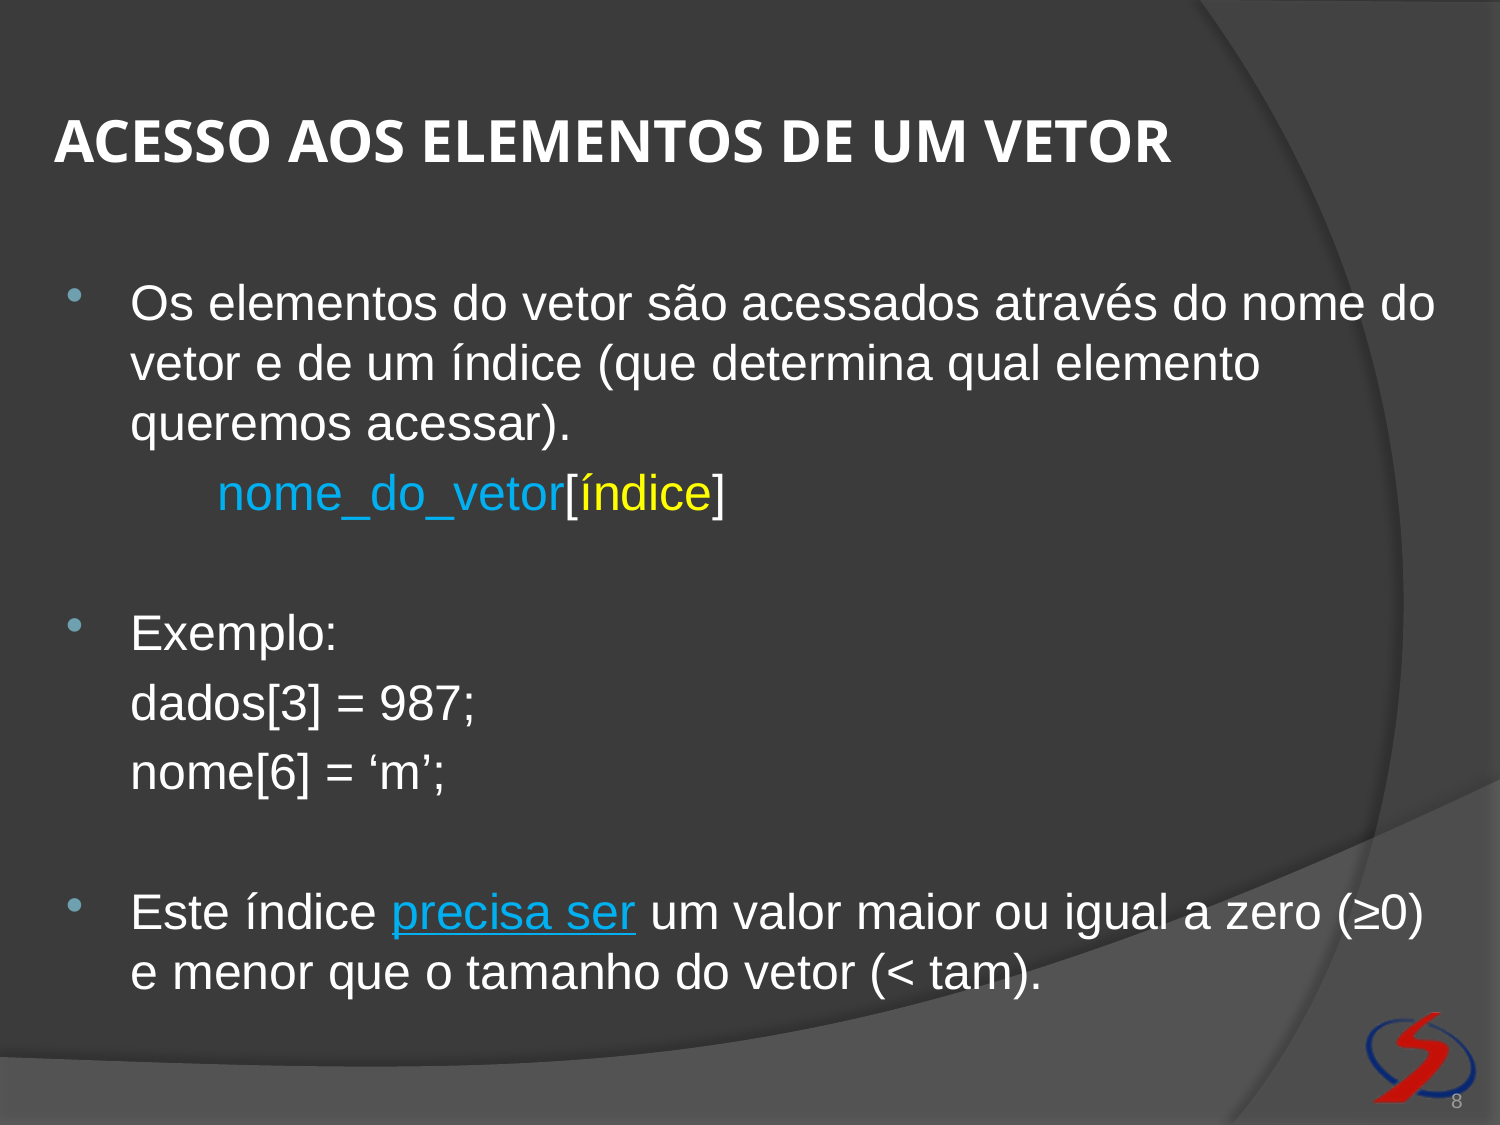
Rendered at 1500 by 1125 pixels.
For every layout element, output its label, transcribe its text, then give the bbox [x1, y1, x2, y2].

list Os elementos do vetor são acessados através do nome do vetor e de um índice (que determina qual elemento queremos acessar). nome_do_vetor[índice] Exemplo: dados[3] = 987; nome[6] = ‘m’; Este índice precisa ser um valor maior ou igual a zero (≥0) e menor que o tamanho do vetor (< tam). [46, 262, 1454, 1005]
slide_number 8 [1337, 1053, 1463, 1114]
title Acesso aos elementos de um vetor [46, 45, 1454, 233]
picture [1359, 1011, 1483, 1108]
